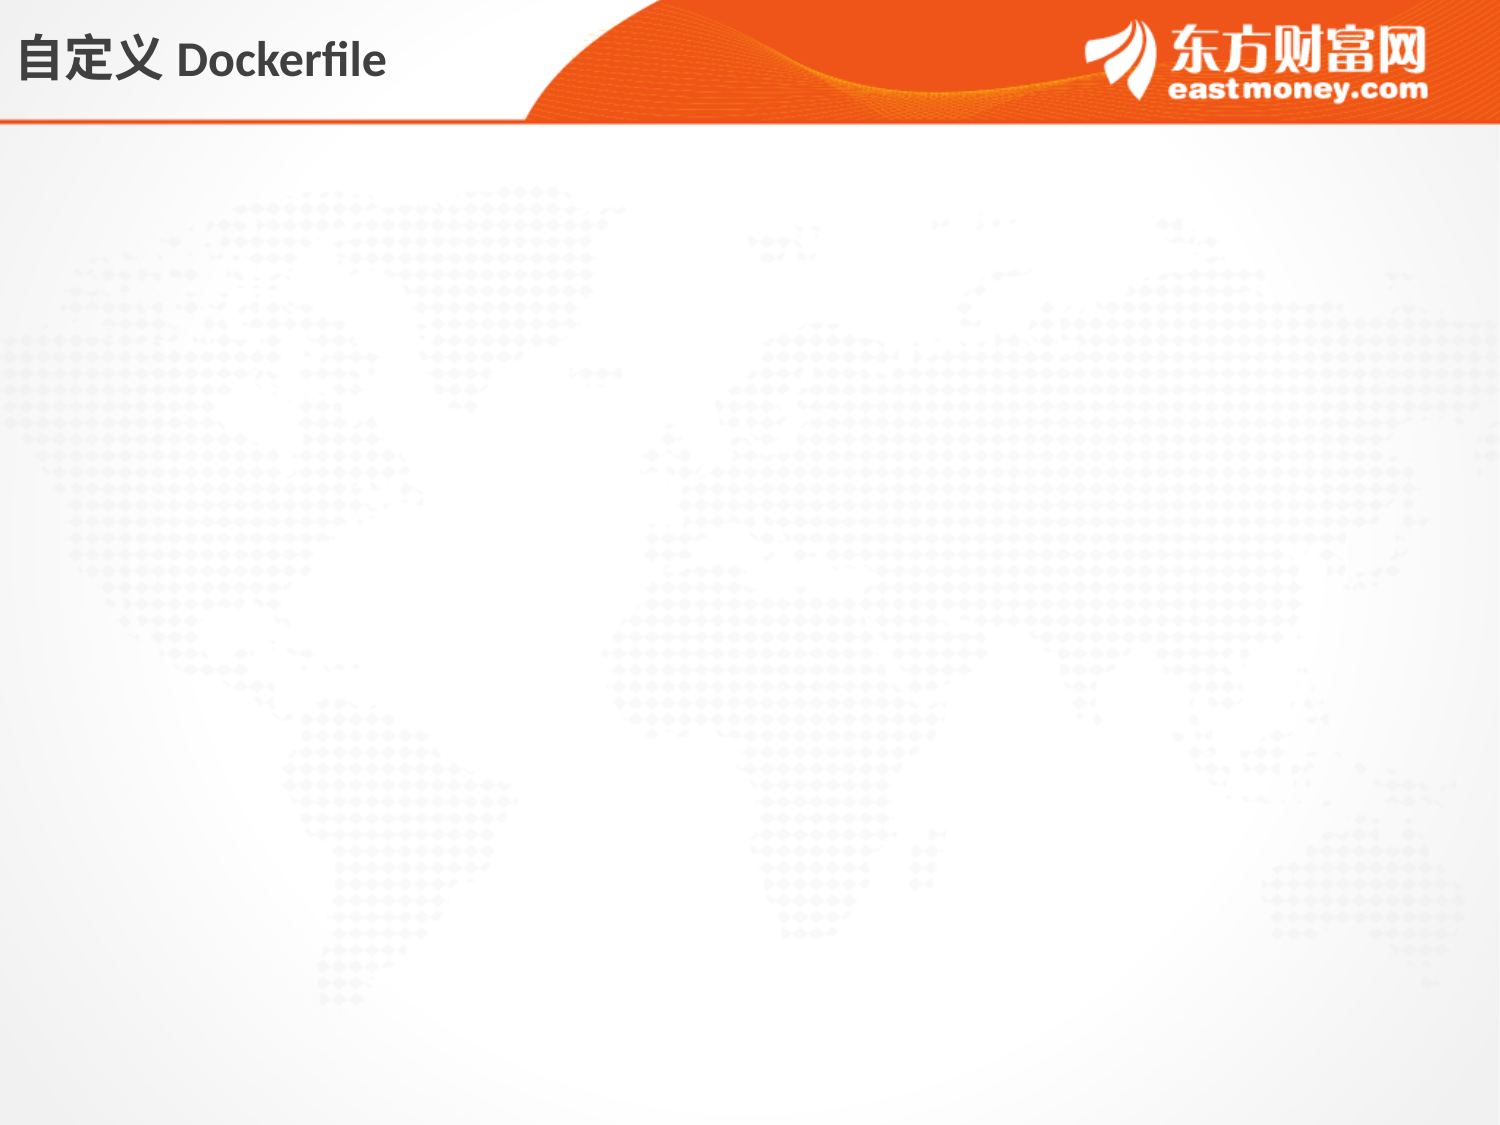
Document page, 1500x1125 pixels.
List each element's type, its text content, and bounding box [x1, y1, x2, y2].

text_box 自定义Dockerfile [0, 19, 467, 94]
picture [0, 0, 1500, 1125]
